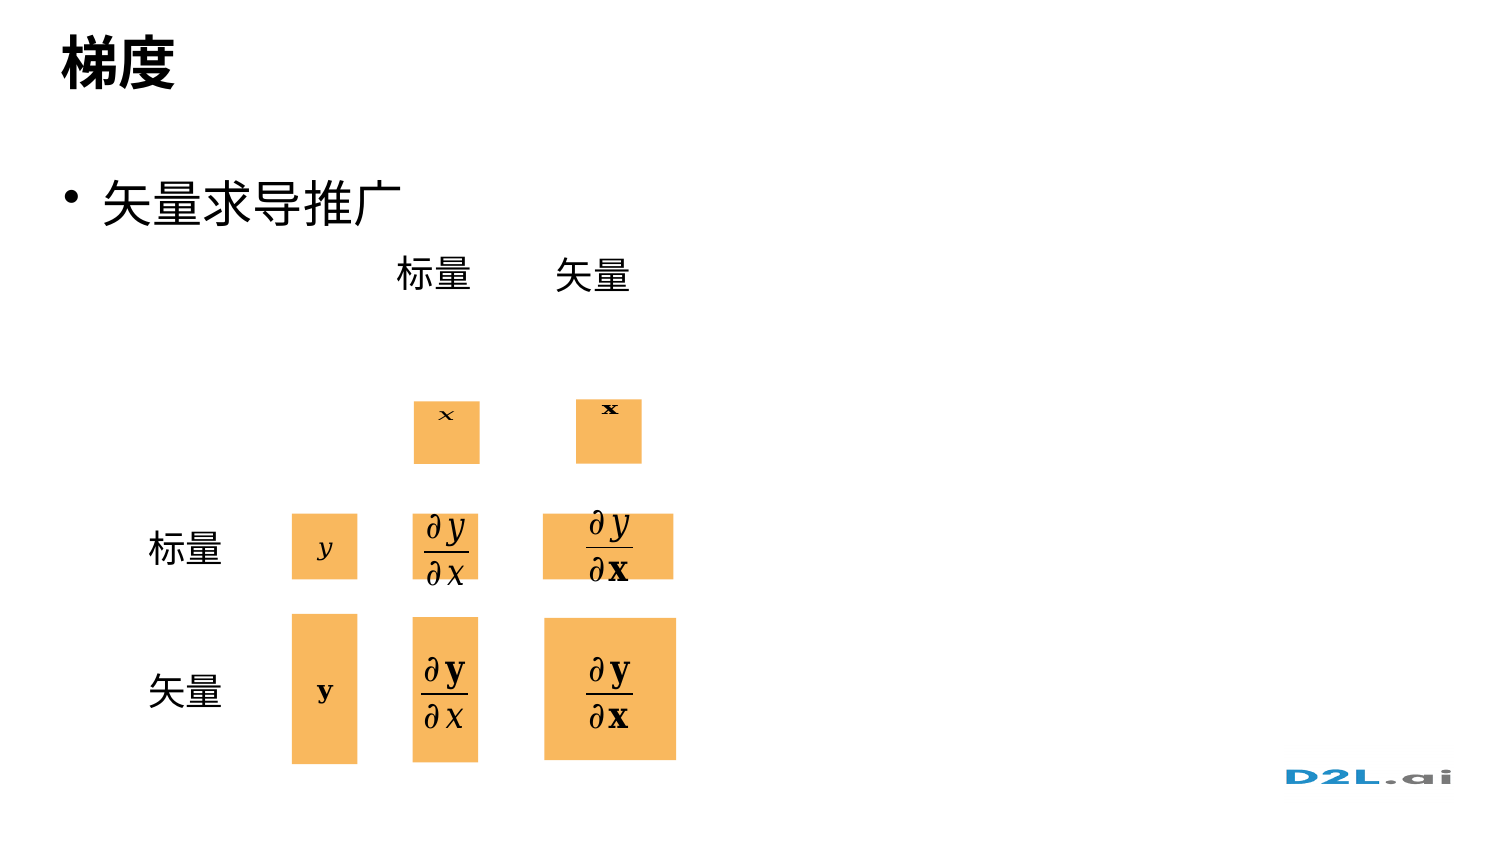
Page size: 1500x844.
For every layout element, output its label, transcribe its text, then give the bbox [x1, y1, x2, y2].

title 梯度 [52, 18, 1400, 109]
text_box [544, 617, 677, 761]
text_box [542, 513, 674, 580]
text_box 标量 [389, 243, 480, 303]
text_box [575, 399, 642, 464]
text_box [412, 617, 479, 763]
picture [1284, 745, 1454, 806]
text_box [291, 613, 358, 765]
text_box 矢量 [548, 244, 639, 304]
text_box 矢量 [140, 660, 231, 721]
list 矢量求导推广 [55, 165, 1403, 259]
text_box 标量 [140, 517, 231, 578]
text_box [412, 513, 479, 580]
text_box [413, 401, 480, 464]
text_box [291, 513, 358, 580]
